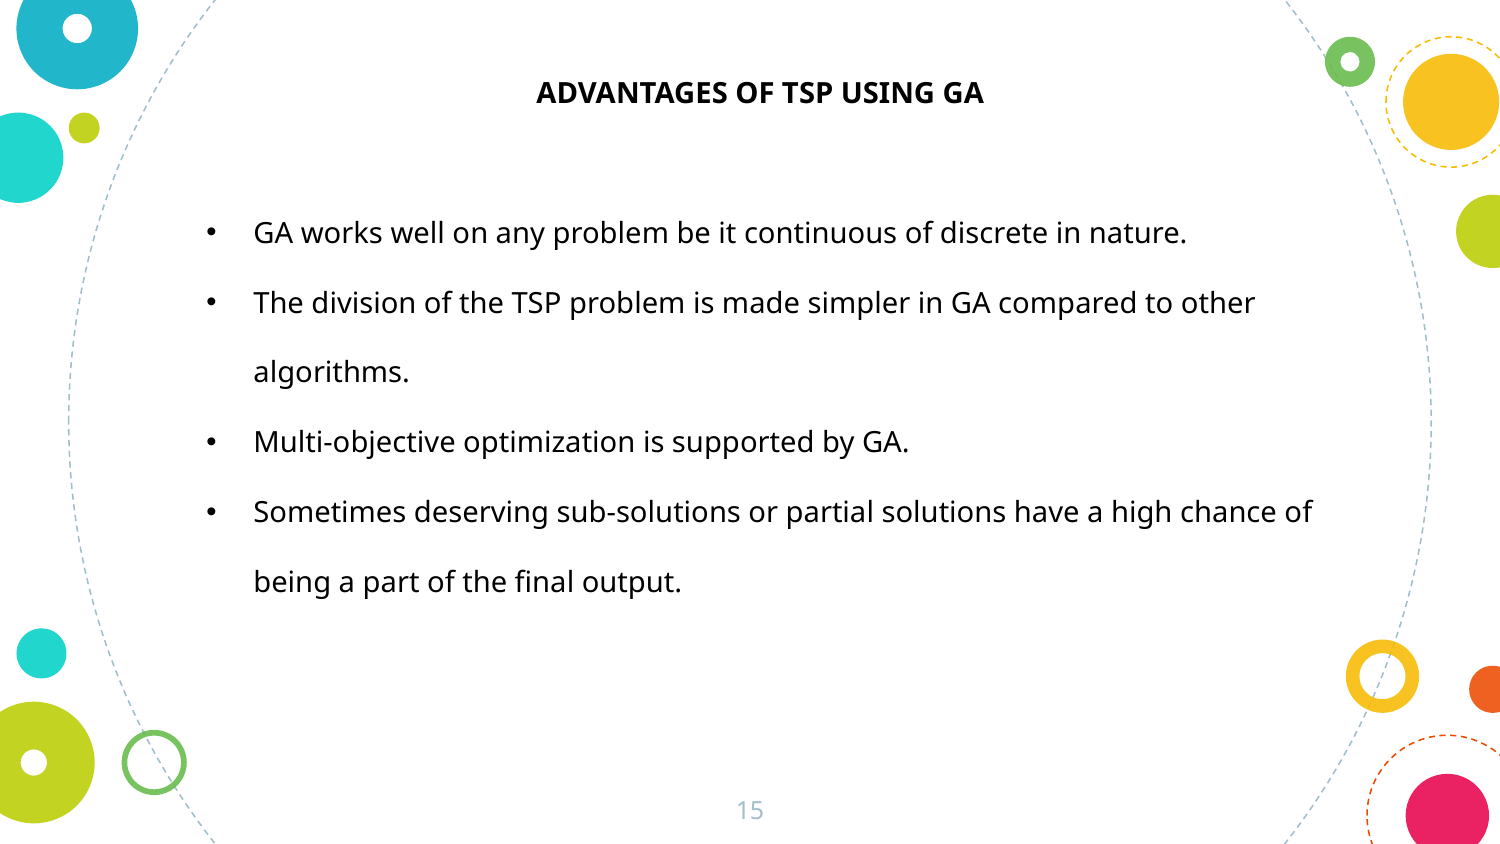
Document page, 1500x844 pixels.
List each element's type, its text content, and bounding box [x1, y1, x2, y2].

text_box ADVANTAGES OF TSP USING GA GA works well on any problem be it continuous of discrete in nature. The division of the TSP problem is made simpler in GA compared to other algorithms. Multi-objective optimization is supported by GA. Sometimes deserving sub-solutions or partial solutions have a high chance of being a part of the final output. [191, 31, 1330, 606]
slide_number ‹#› [711, 779, 789, 844]
